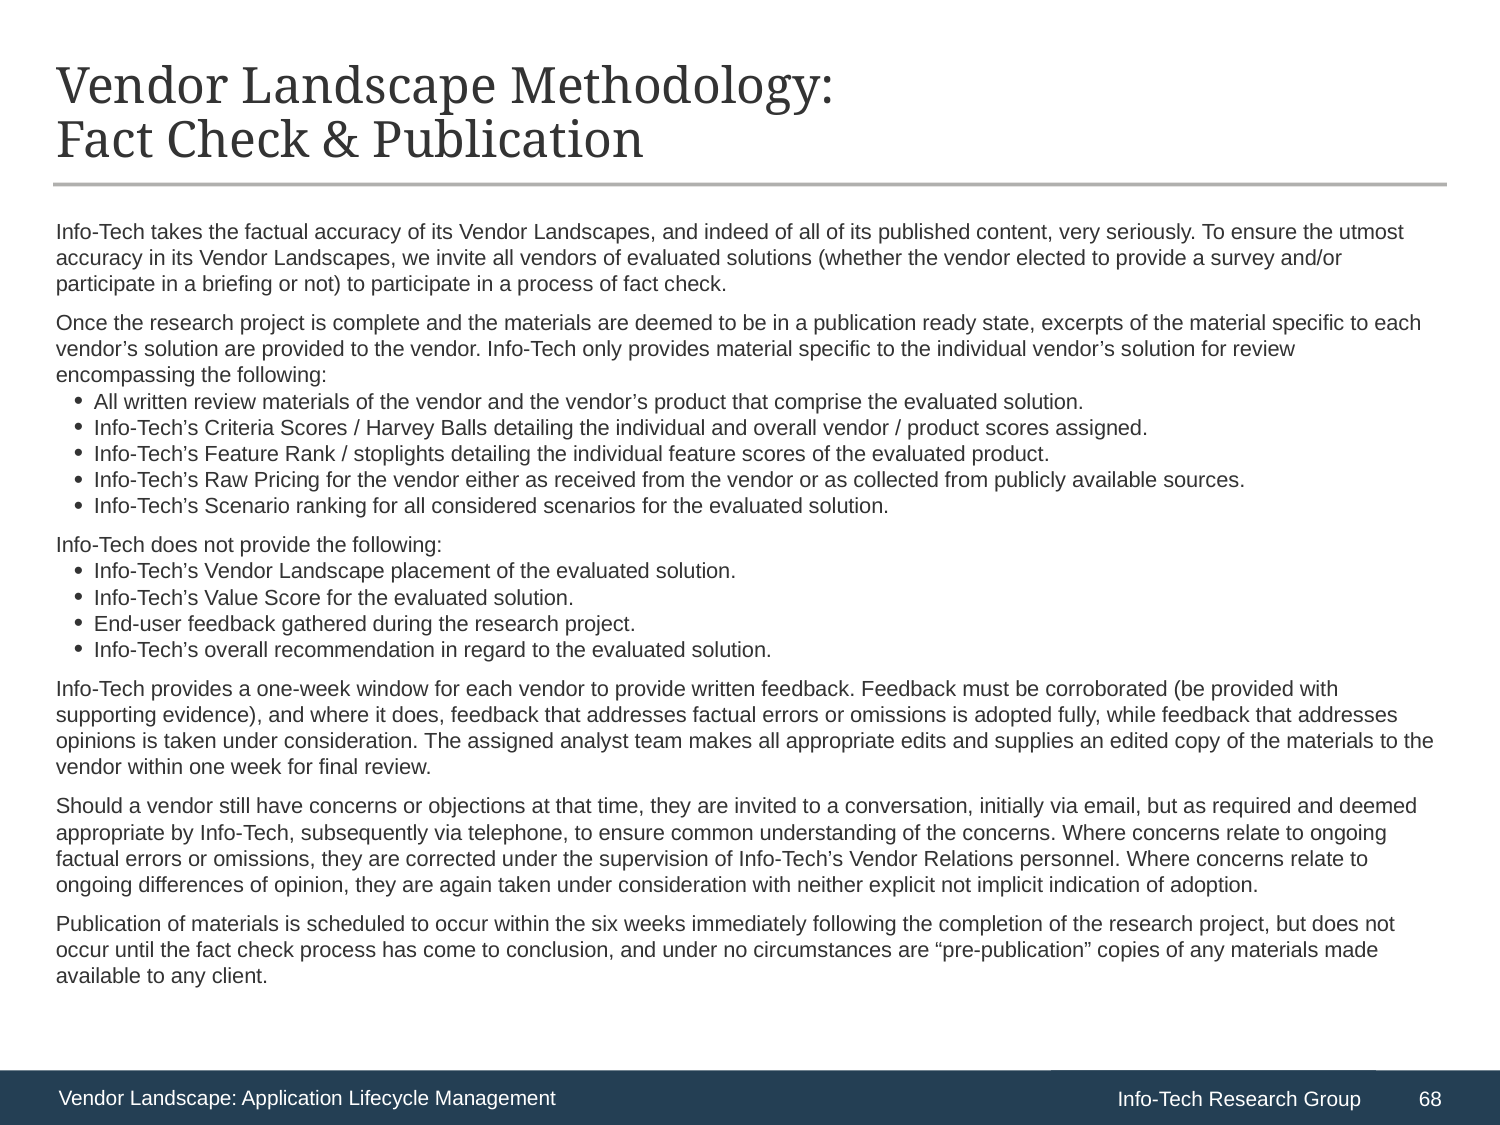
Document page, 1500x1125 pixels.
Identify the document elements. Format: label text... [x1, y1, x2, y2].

list Info-Tech takes the factual accuracy of its Vendor Landscapes, and indeed of all of its published content, very seriously. To ensure the utmost accuracy in its Vendor Landscapes, we invite all vendors of evaluated solutions (whether the vendor elected to provide a survey and/or participate in a briefing or not) to participate in a process of fact check. Once the research project is complete and the materials are deemed to be in a publication ready state, excerpts of the material specific to each vendor’s solution are provided to the vendor. Info-Tech only provides material specific to the individual vendor’s solution for review encompassing the following: All written review materials of the vendor and the vendor’s product that comprise the evaluated solution. Info-Tech’s Criteria Scores / Harvey Balls detailing the individual and overall vendor / product scores assigned. Info-Tech’s Feature Rank / stoplights detailing the individual feature scores of the evaluated product. Info-Tech’s Raw Pricing for the vendor either as received from the vendor or as collected from publicly available sources. Info-Tech’s Scenario ranking for all considered scenarios for the evaluated solution. Info-Tech does not provide the following: Info-Tech’s Vendor Landscape placement of the evaluated solution. Info-Tech’s Value Score for the evaluated solution. End-user feedback gathered during the research project. Info-Tech’s overall recommendation in regard to the evaluated solution. Info-Tech provides a one-week window for each vendor to provide written feedback. Feedback must be corroborated (be provided with supporting evidence), and where it does, feedback that addresses factual errors or omissions is adopted fully, while feedback that addresses opinions is taken under consideration. The assigned analyst team makes all appropriate edits and supplies an edited copy of the materials to the vendor within one week for final review. Should a vendor still have concerns or objections at that time, they are invited to a conversation, initially via email, but as required and deemed appropriate by Info-Tech, subsequently via telephone, to ensure common understanding of the concerns. Where concerns relate to ongoing factual errors or omissions, they are corrected under the supervision of Info-Tech’s Vendor Relations personnel. Where concerns relate to ongoing differences of opinion, they are again taken under consideration with neither explicit not implicit indication of adoption. Publication of materials is scheduled to occur within the six weeks immediately following the completion of the research project, but does not occur until the fact check process has come to conclusion, and under no circumstances are “pre-publication” copies of any materials made available to any client. [40, 209, 1457, 1026]
title Vendor Landscape Methodology: Fact Check & Publication [41, 42, 1457, 185]
